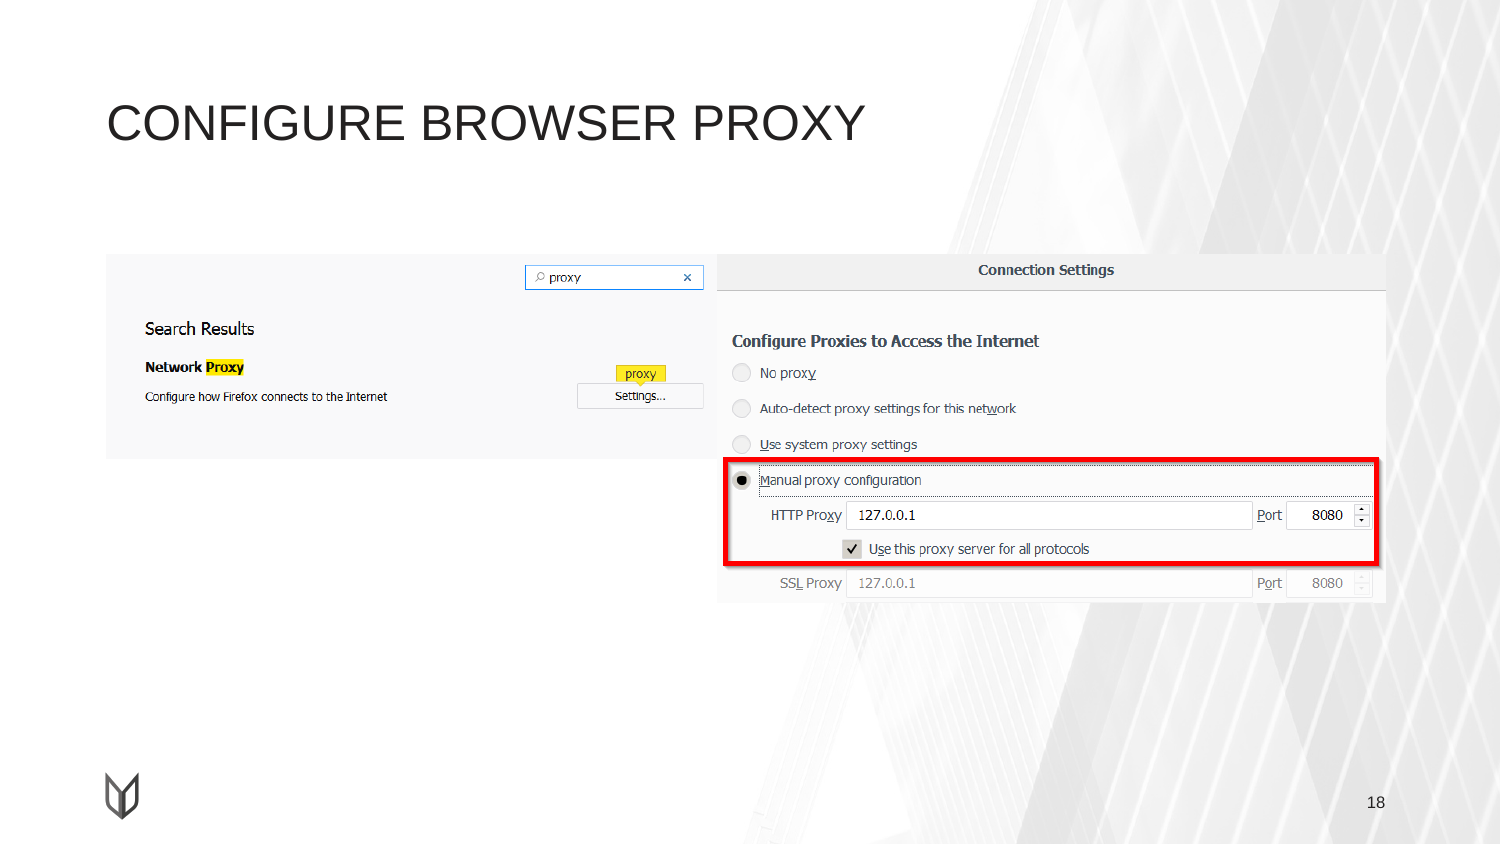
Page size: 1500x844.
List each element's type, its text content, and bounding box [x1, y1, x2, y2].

title CONFIGURE BROWSER PROXY [106, 96, 1400, 220]
picture [0, 0, 1500, 844]
slide_number 18 [1345, 784, 1400, 815]
